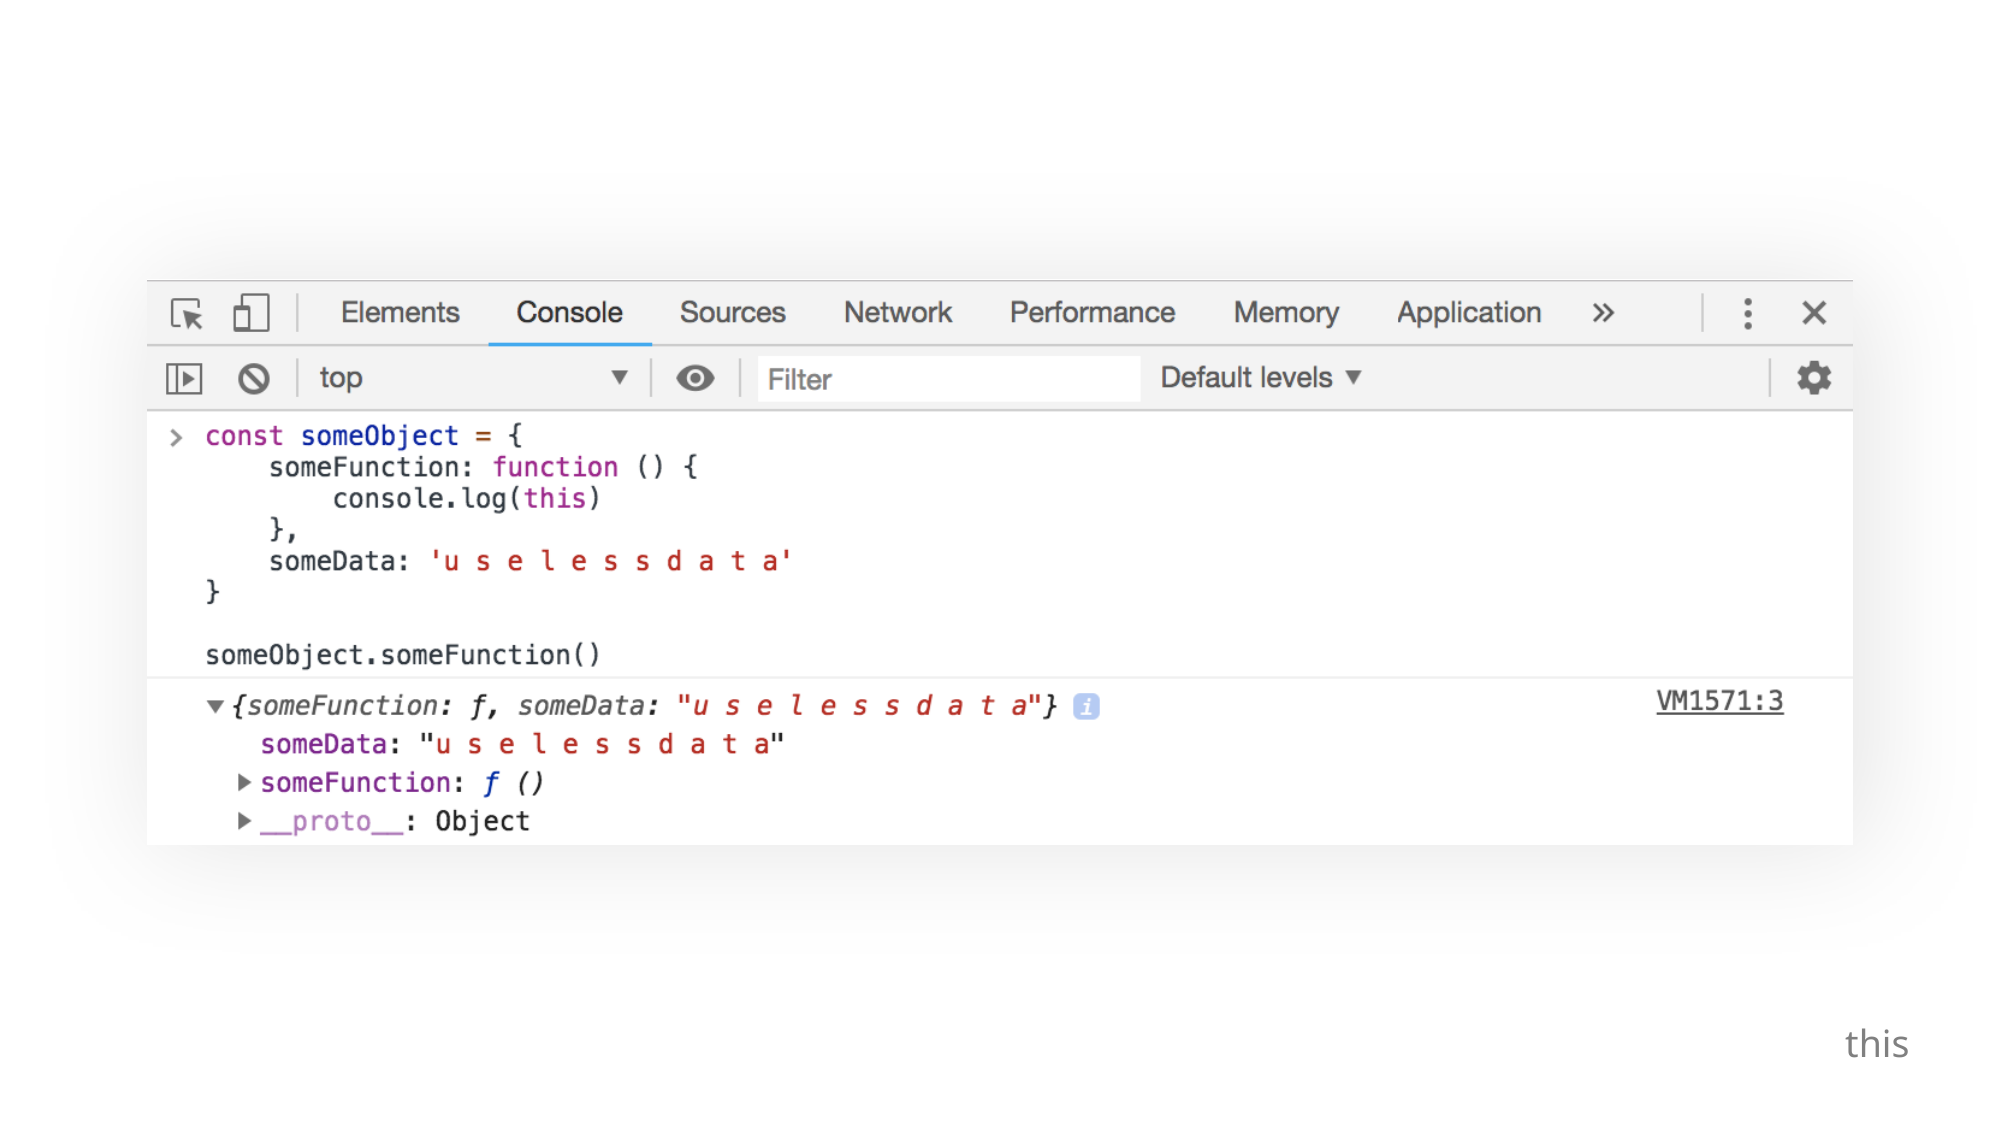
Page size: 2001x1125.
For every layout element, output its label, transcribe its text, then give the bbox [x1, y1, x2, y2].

list this [75, 1017, 1925, 1081]
picture [147, 279, 1853, 845]
